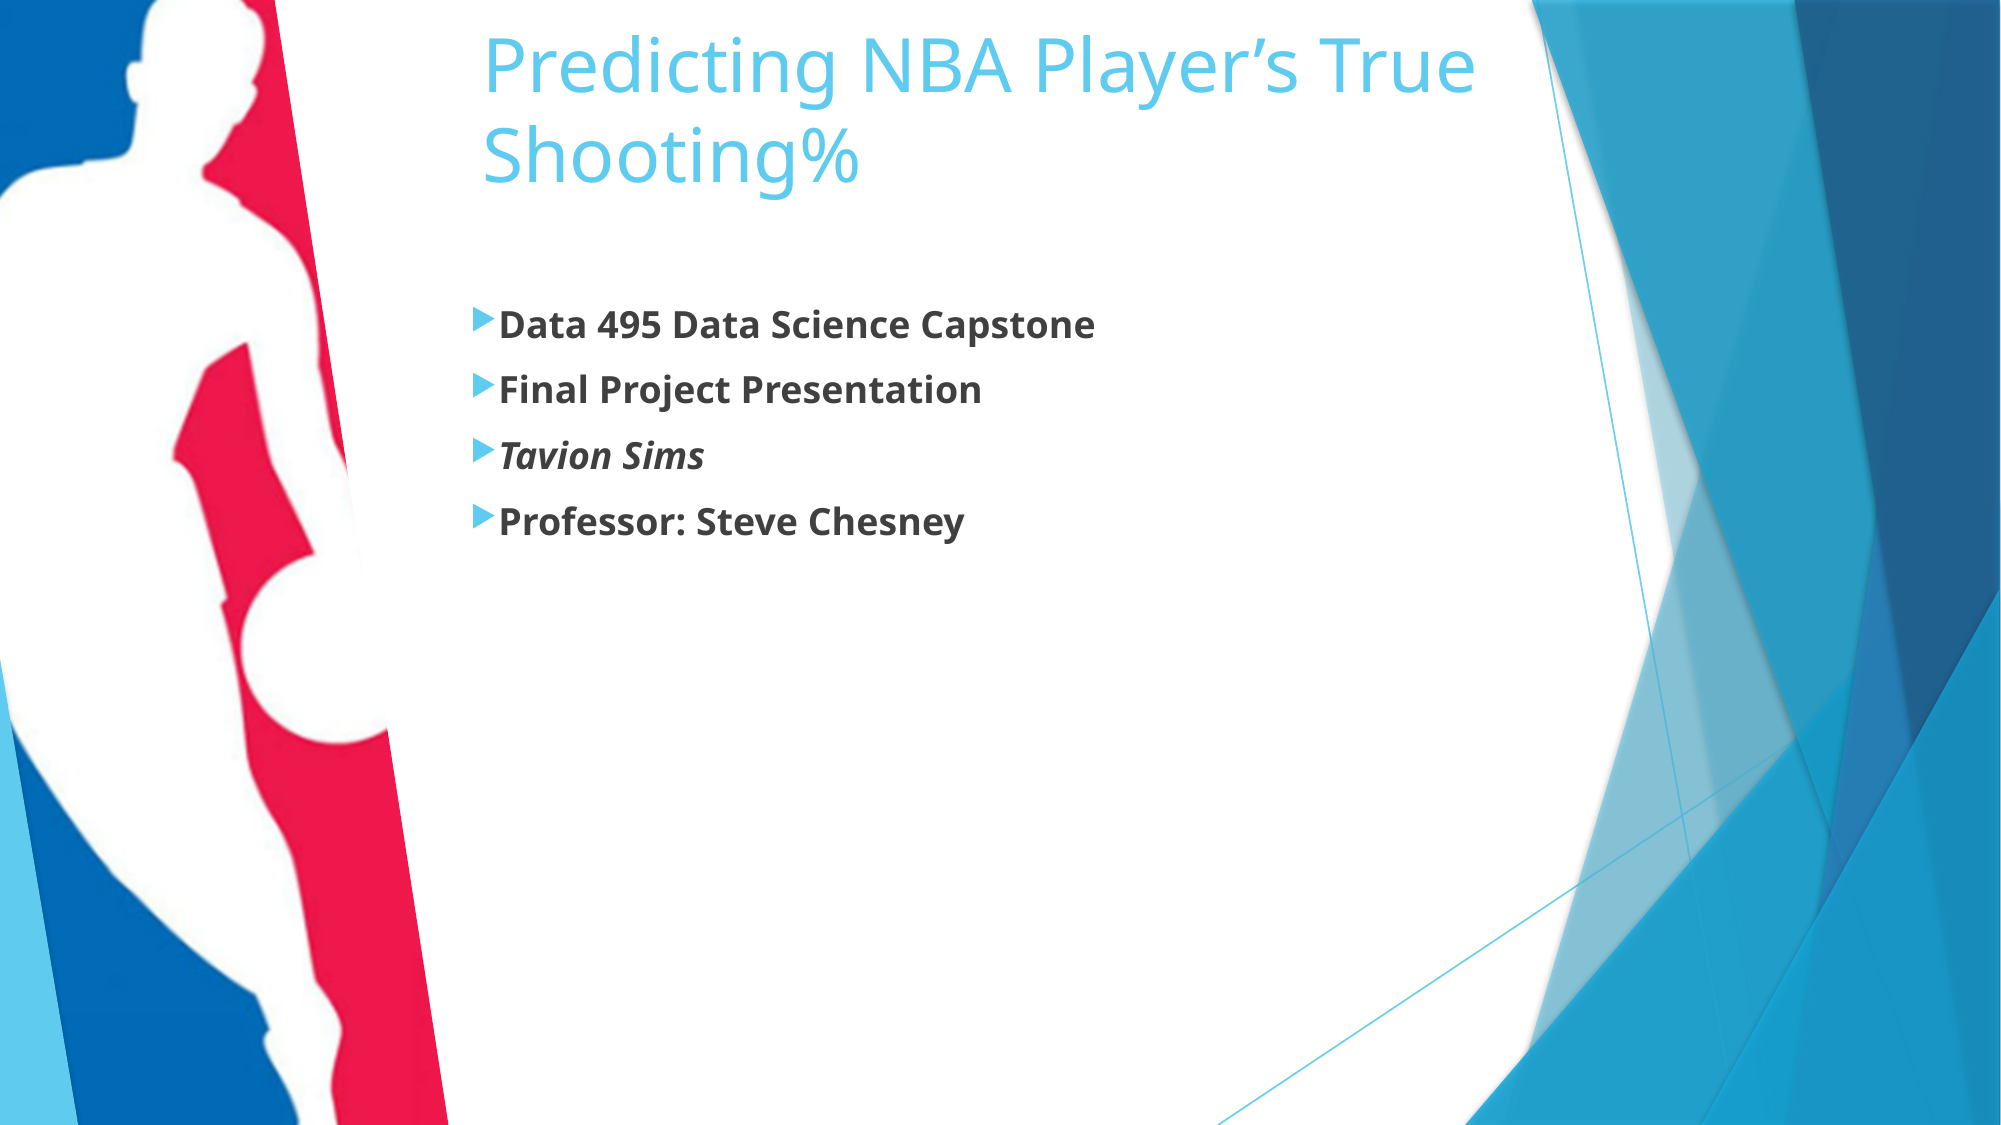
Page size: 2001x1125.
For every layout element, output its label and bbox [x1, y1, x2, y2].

text_box [450, 0, 2000, 1125]
picture [0, 0, 449, 1125]
